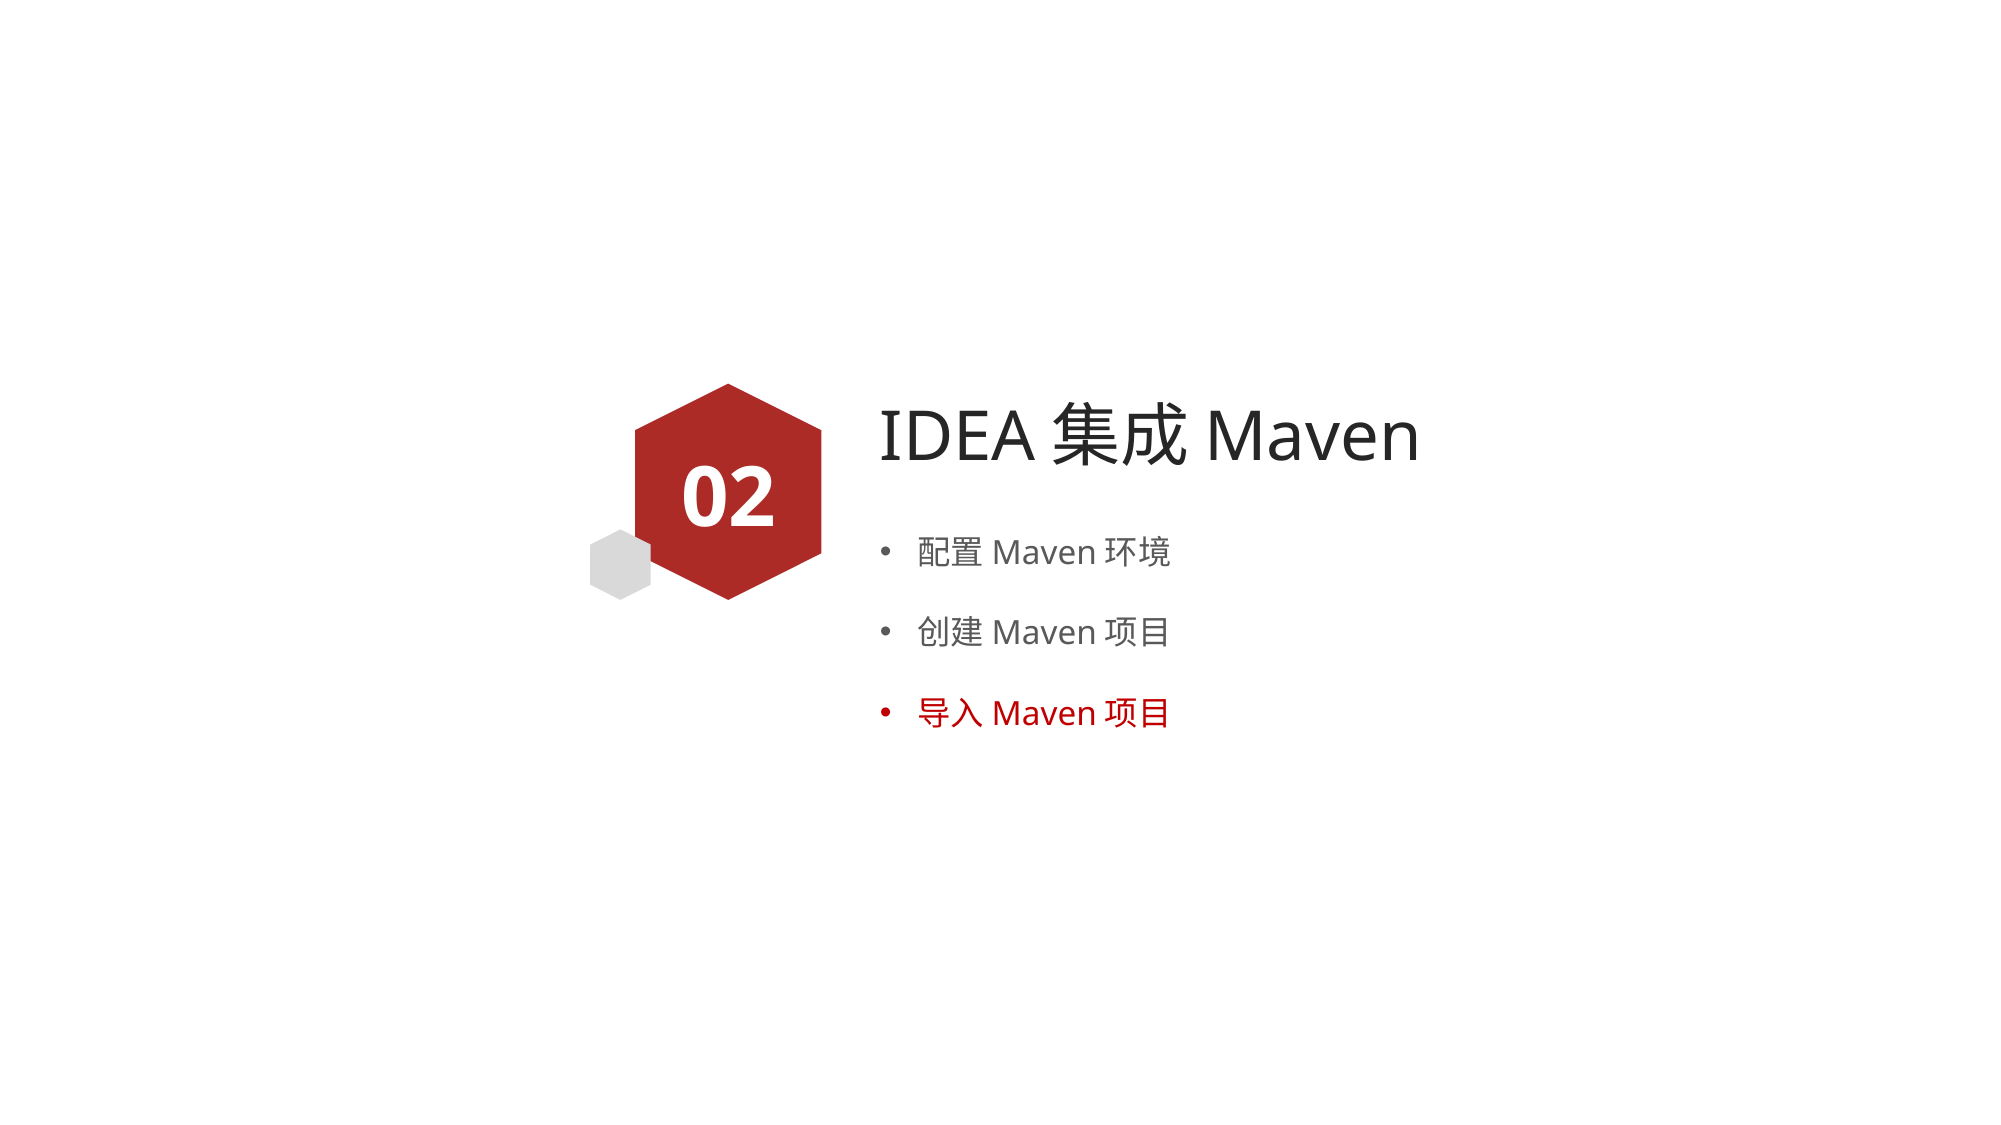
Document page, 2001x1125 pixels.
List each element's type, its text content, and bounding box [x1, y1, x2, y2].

list 02 [636, 404, 822, 594]
list 配置Maven环境 创建Maven项目 导入Maven项目 [864, 503, 1762, 837]
title IDEA集成Maven [864, 393, 1969, 484]
